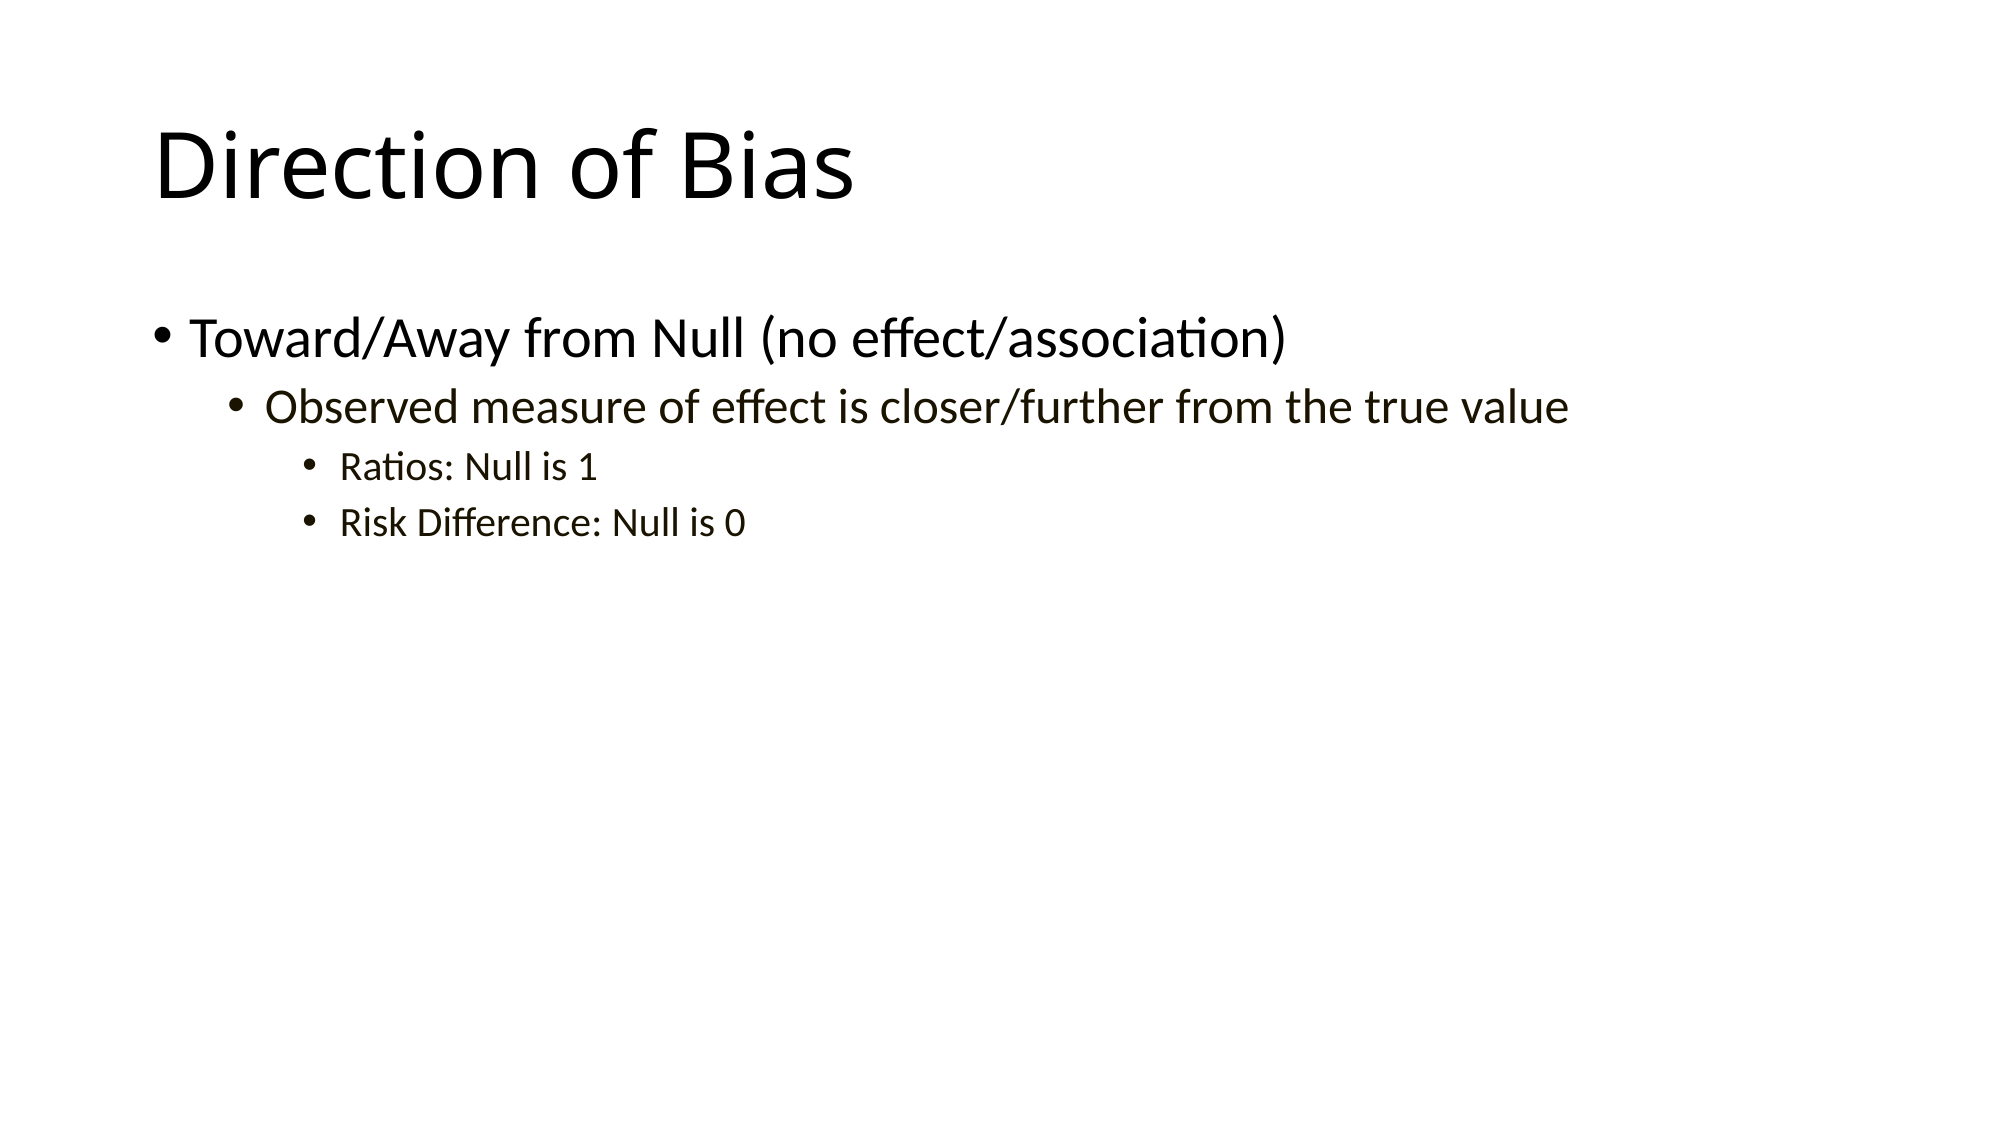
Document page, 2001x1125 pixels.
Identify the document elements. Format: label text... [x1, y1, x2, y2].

title Direction of Bias [137, 59, 1863, 278]
list Toward/Away from Null (no effect/association) Observed measure of effect is closer/further from the true value Ratios: Null is 1 Risk Difference: Null is 0 [137, 299, 1863, 1014]
